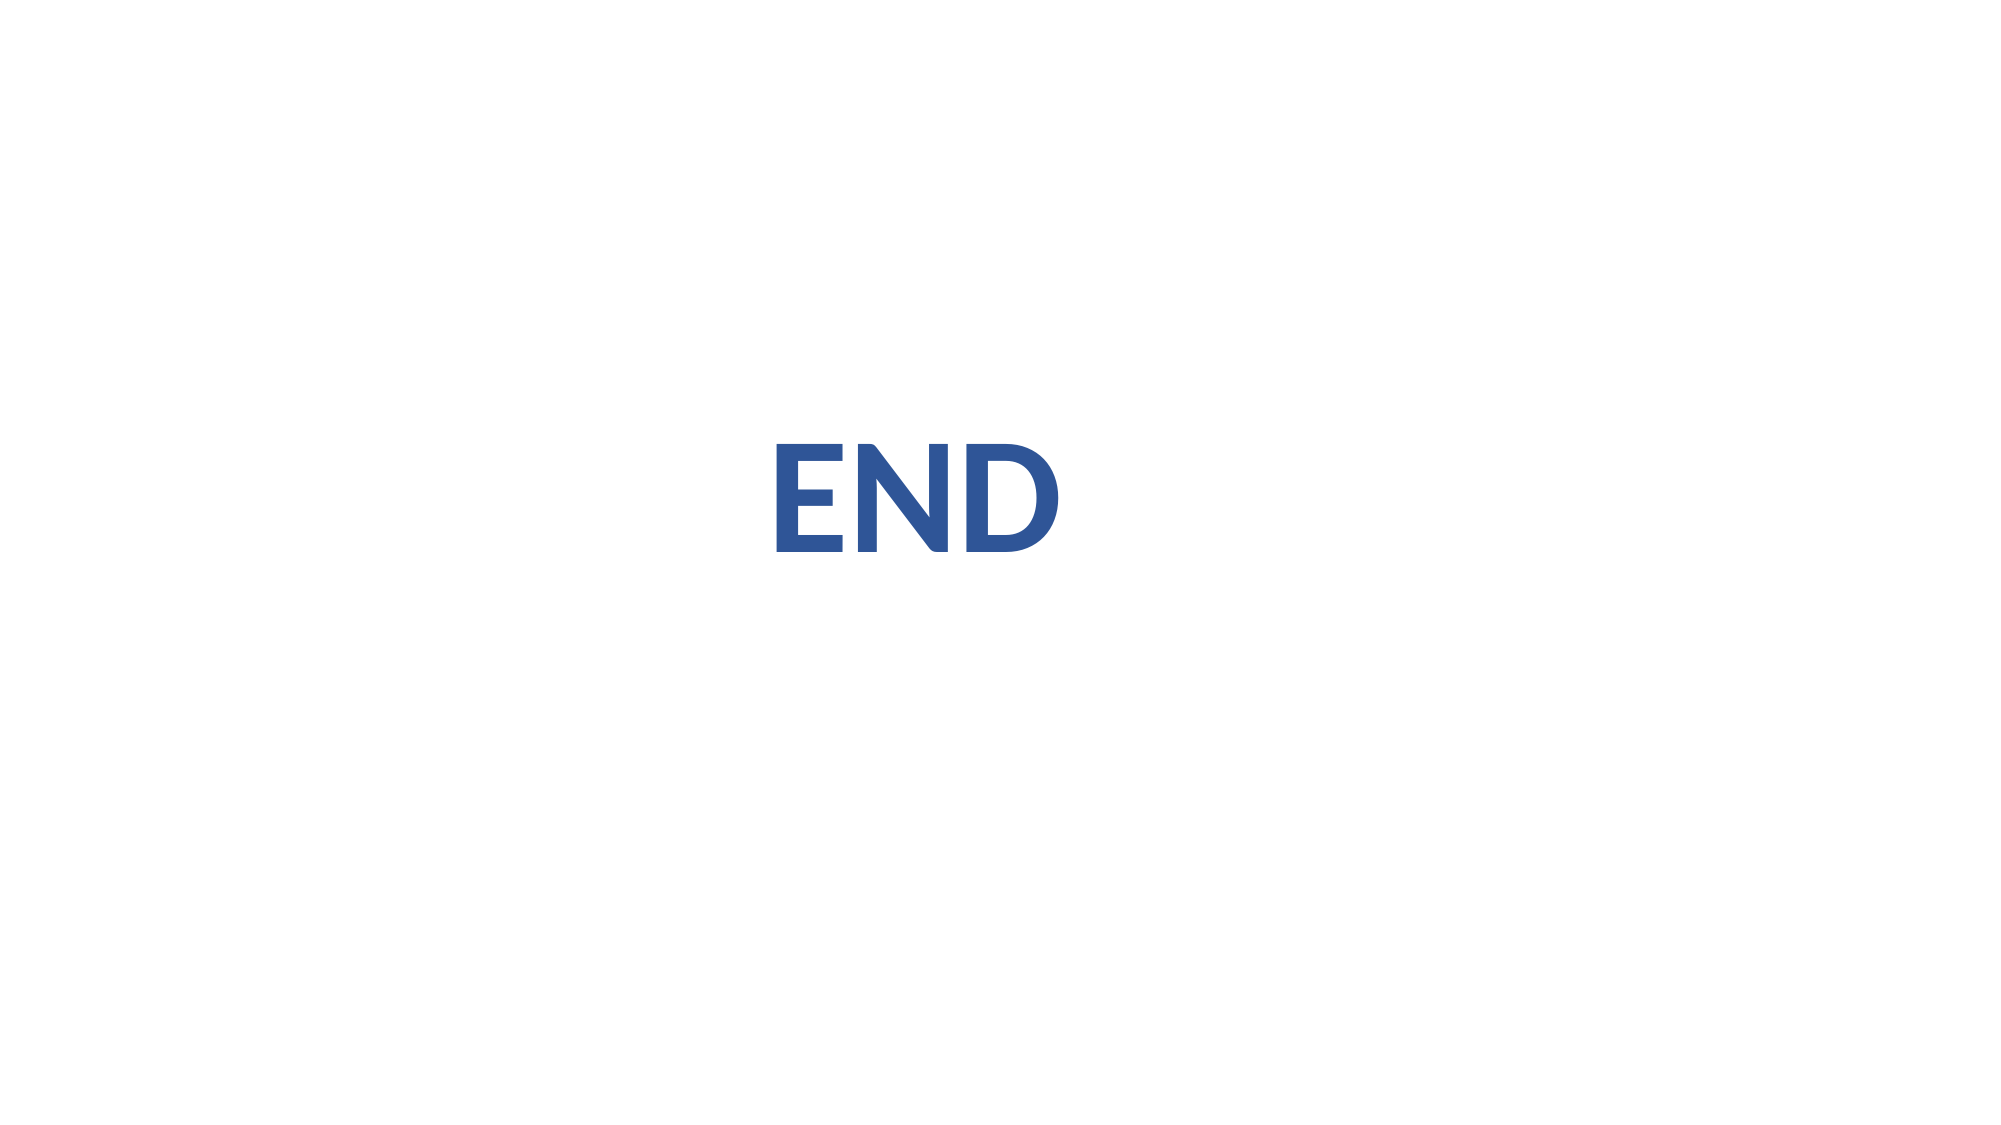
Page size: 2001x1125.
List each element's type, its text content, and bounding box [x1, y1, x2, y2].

text_box END [752, 378, 1481, 594]
